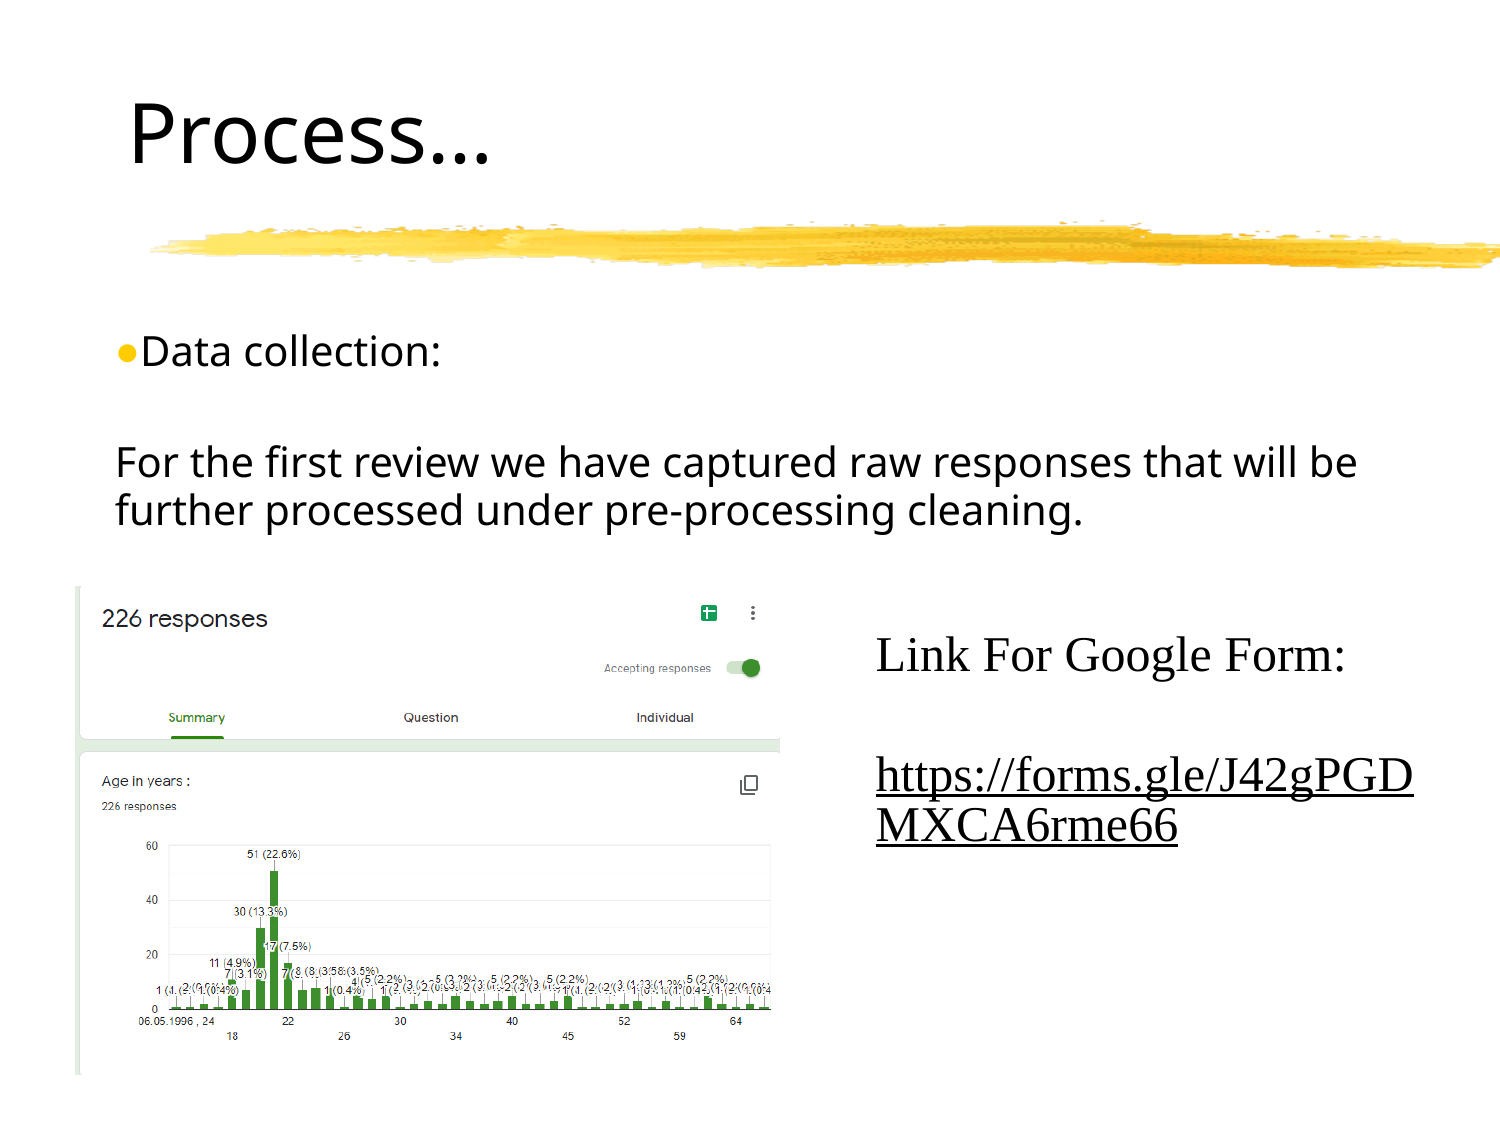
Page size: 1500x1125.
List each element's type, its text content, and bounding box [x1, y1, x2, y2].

picture [74, 585, 780, 1076]
picture [150, 215, 1500, 279]
title Process… [112, 50, 1388, 188]
list Data collection: For the first review we have captured raw responses that will be further processed under pre-processing cleaning. [99, 262, 1425, 1075]
text_box Link For Google Form: https://forms.gle/J42gPGDMXCA6rme66 [860, 613, 1450, 809]
